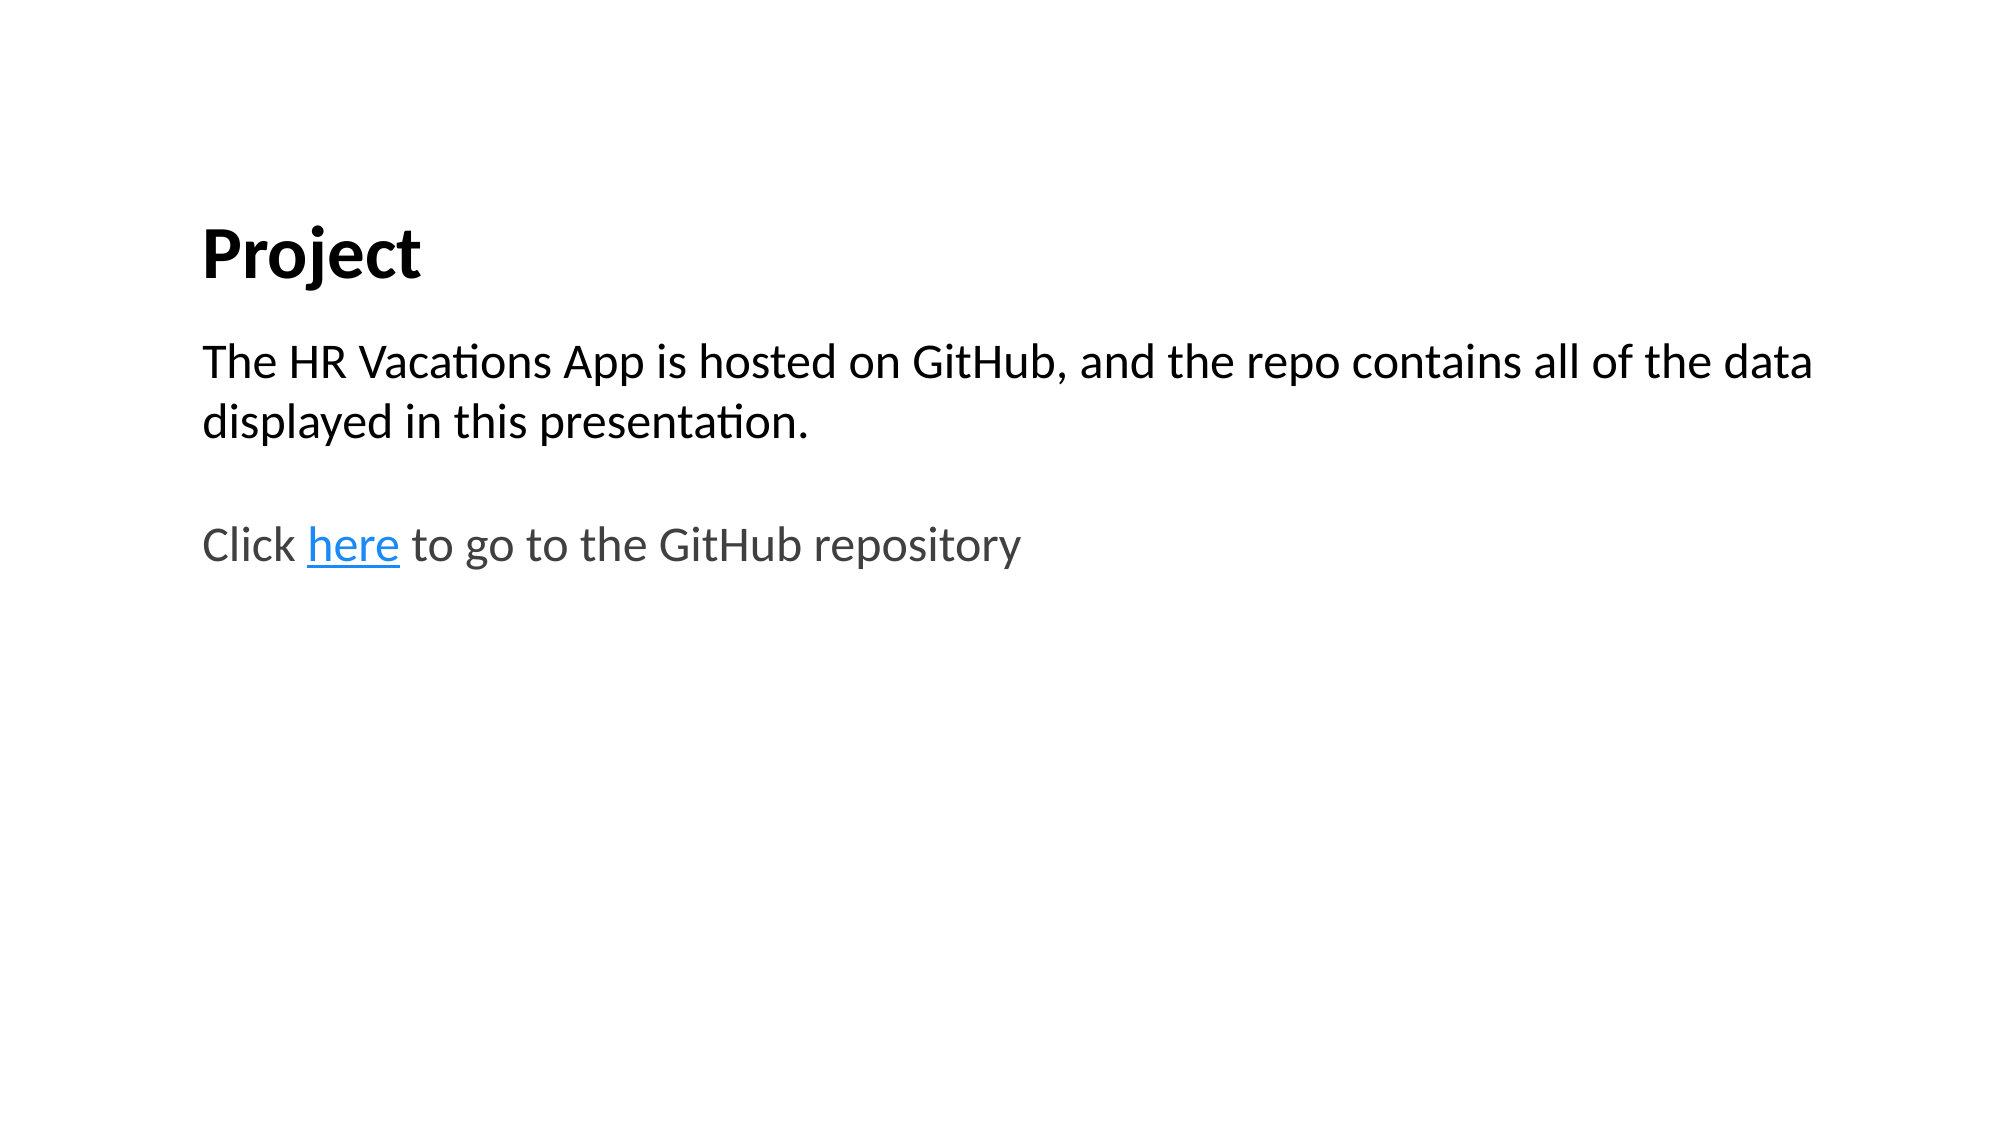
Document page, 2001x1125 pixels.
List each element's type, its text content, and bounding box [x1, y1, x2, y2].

text_box The HR Vacations App is hosted on GitHub, and the repo contains all of the data displayed in this presentation. [187, 320, 1832, 456]
text_box Click here to go to the GitHub repository [187, 504, 1832, 579]
text_box Project [187, 195, 667, 301]
